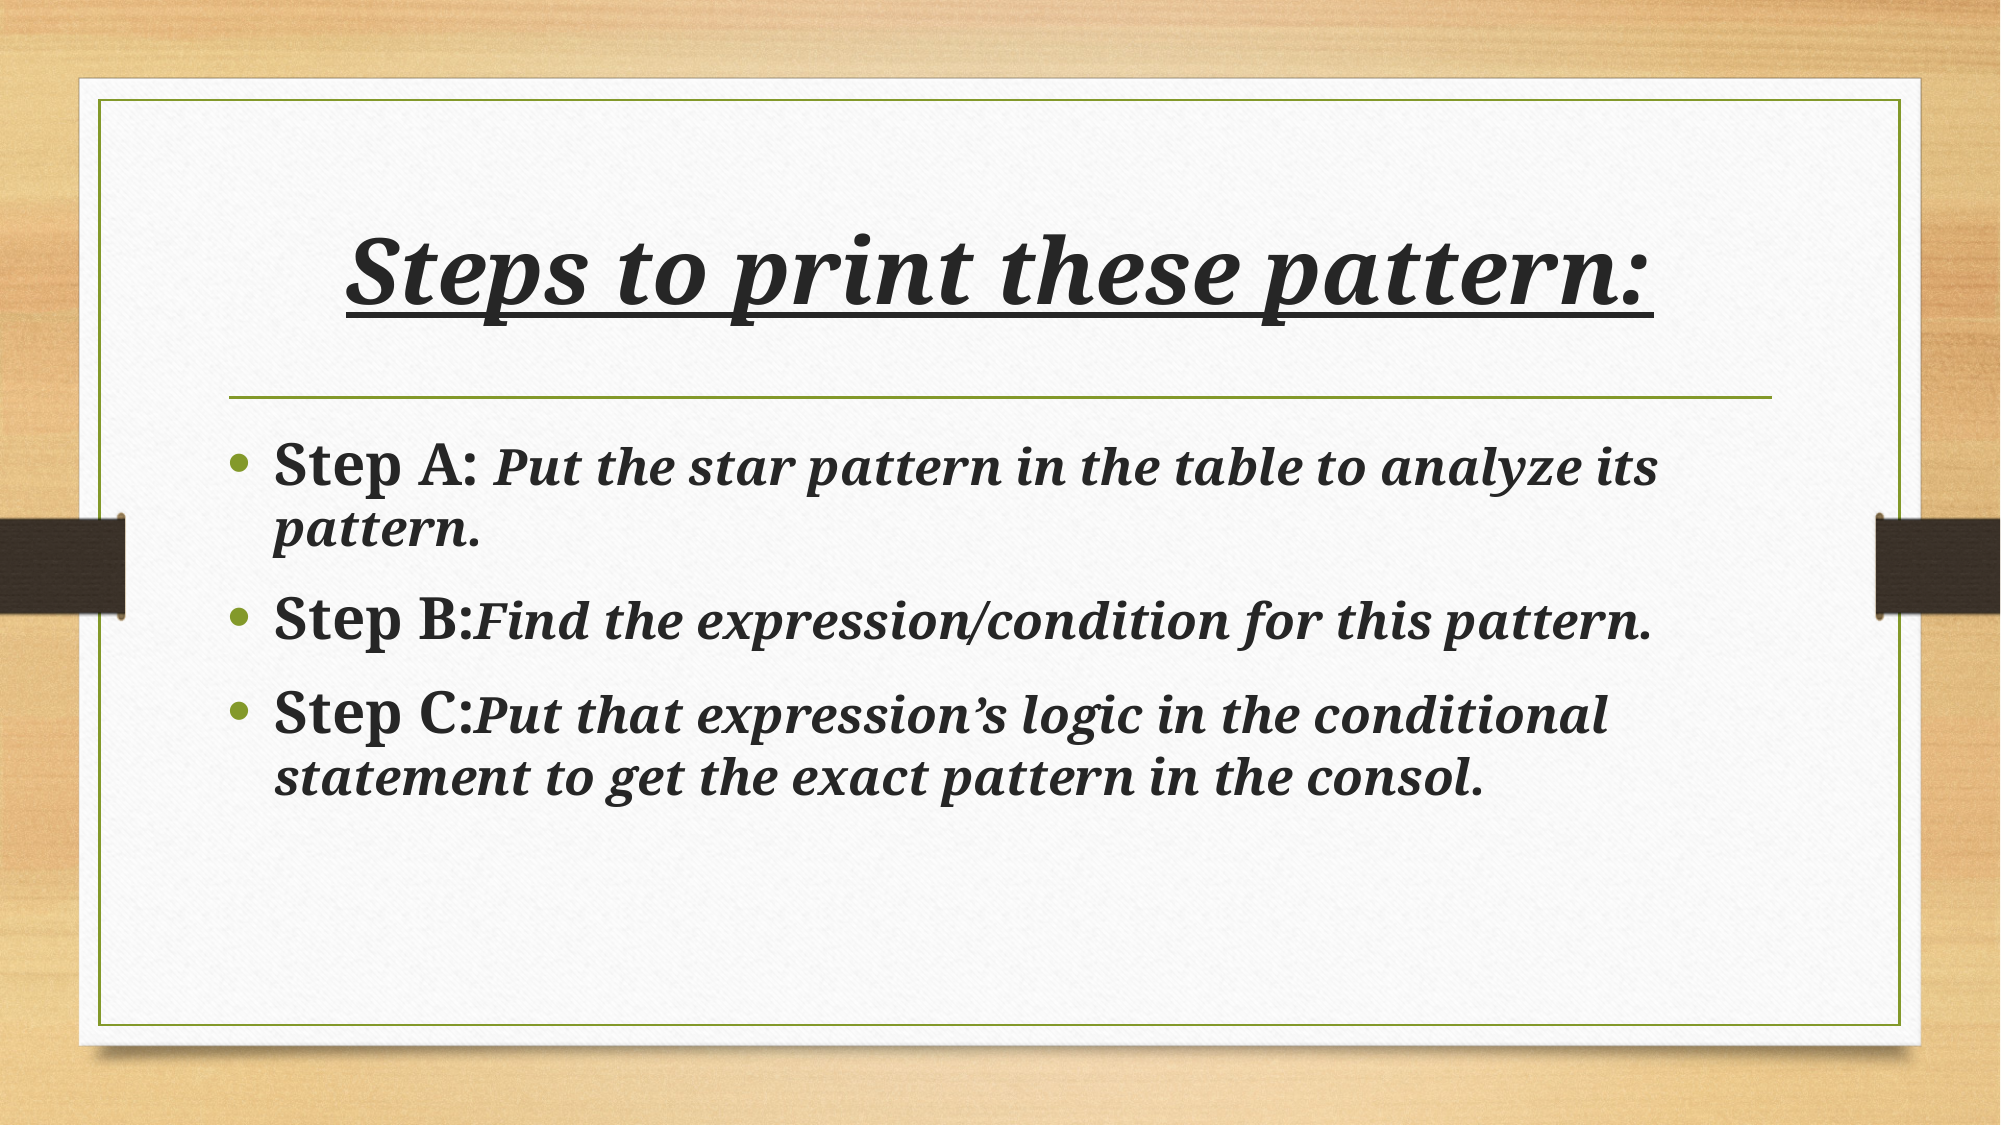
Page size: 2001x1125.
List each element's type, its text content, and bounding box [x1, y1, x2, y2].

title Steps to print these pattern: [212, 161, 1788, 375]
picture [0, 0, 2001, 1125]
list Step A: Put the star pattern in the table to analyze its pattern. Step B:Find the expression/condition for this pattern. Step C:Put that expression’s logic in the conditional statement to get the exact pattern in the consol. [212, 419, 1788, 964]
